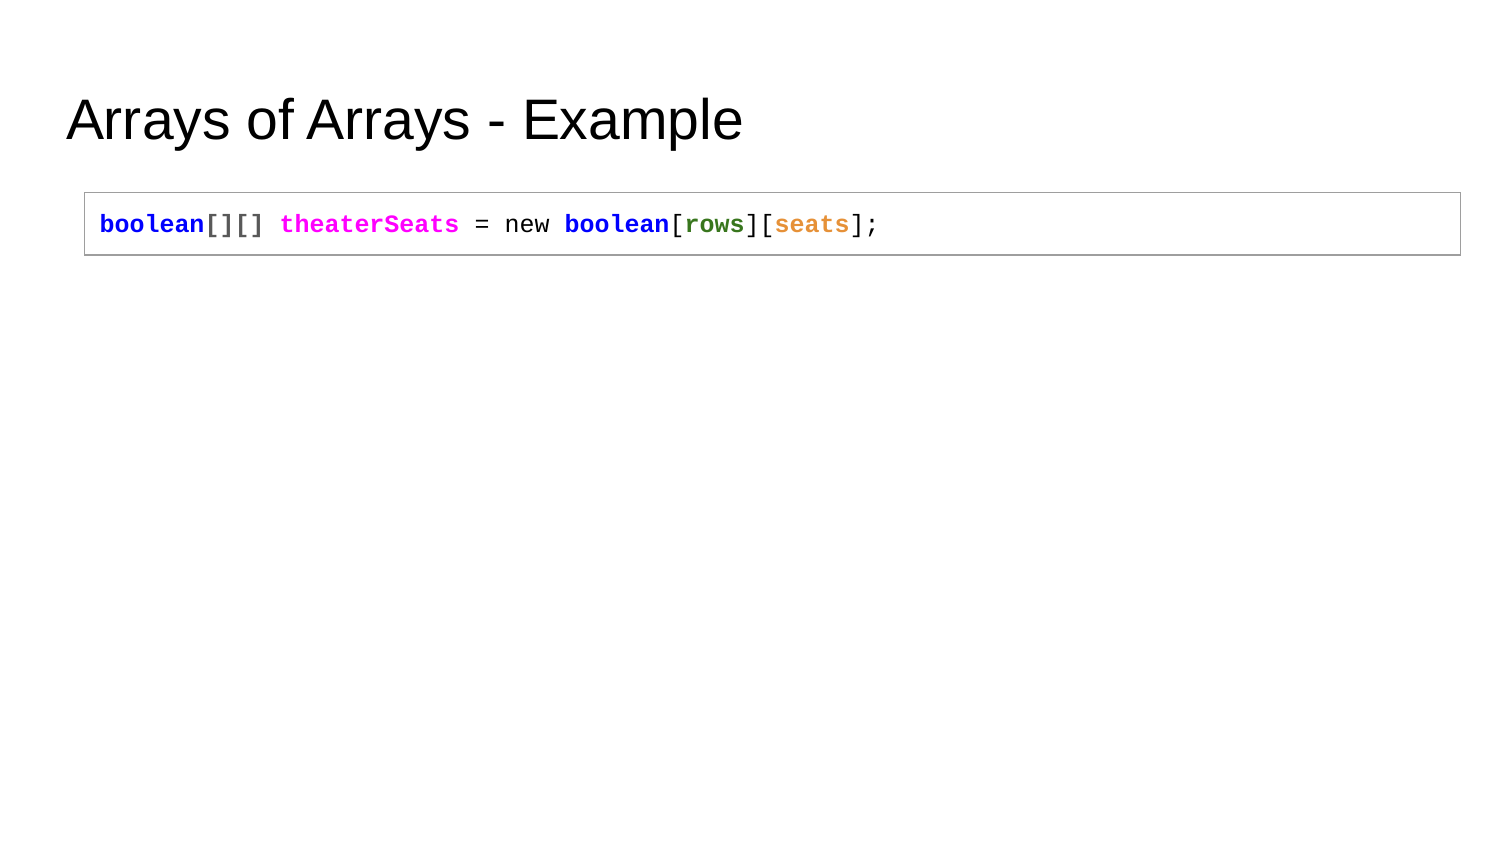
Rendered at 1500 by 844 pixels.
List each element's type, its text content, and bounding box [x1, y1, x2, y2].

table_header boolean[][] theaterSeats = new boolean[rows][seats]; [85, 193, 1460, 254]
title Arrays of Arrays - Example [51, 72, 1449, 167]
